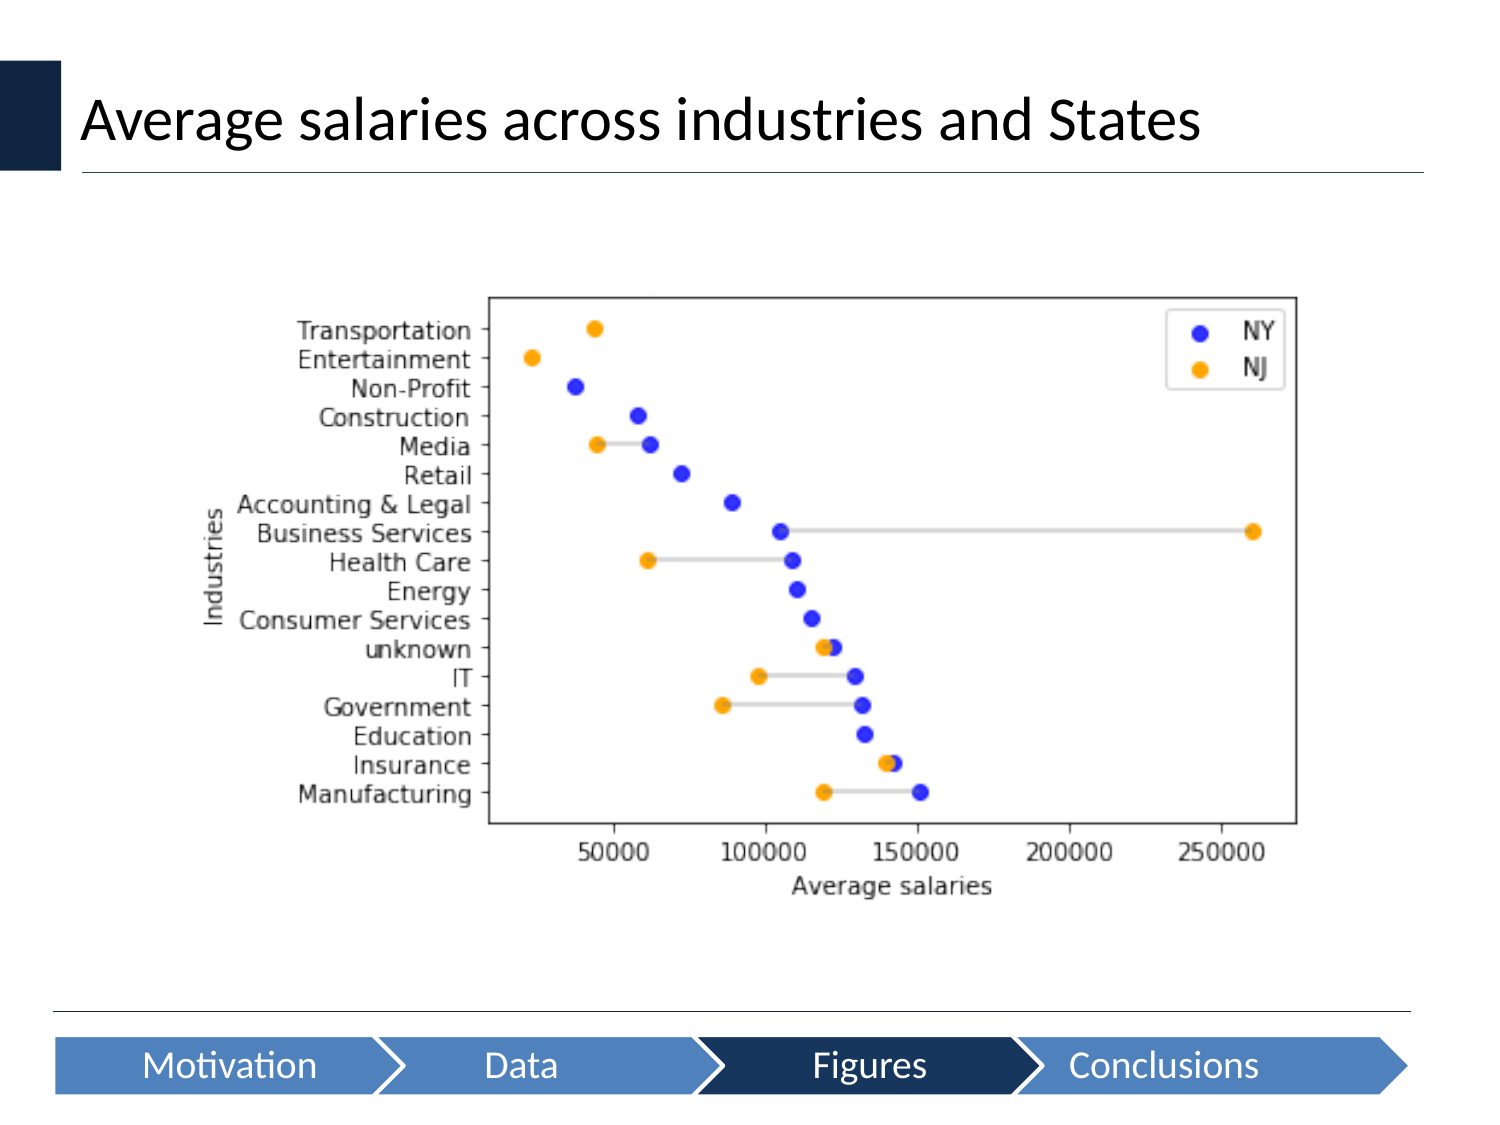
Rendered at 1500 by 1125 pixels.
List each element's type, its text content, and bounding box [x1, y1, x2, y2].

picture [186, 292, 1314, 916]
text_box [0, 60, 62, 171]
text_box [53, 1034, 1412, 1097]
text_box Average salaries across industries and States [65, 60, 1360, 171]
